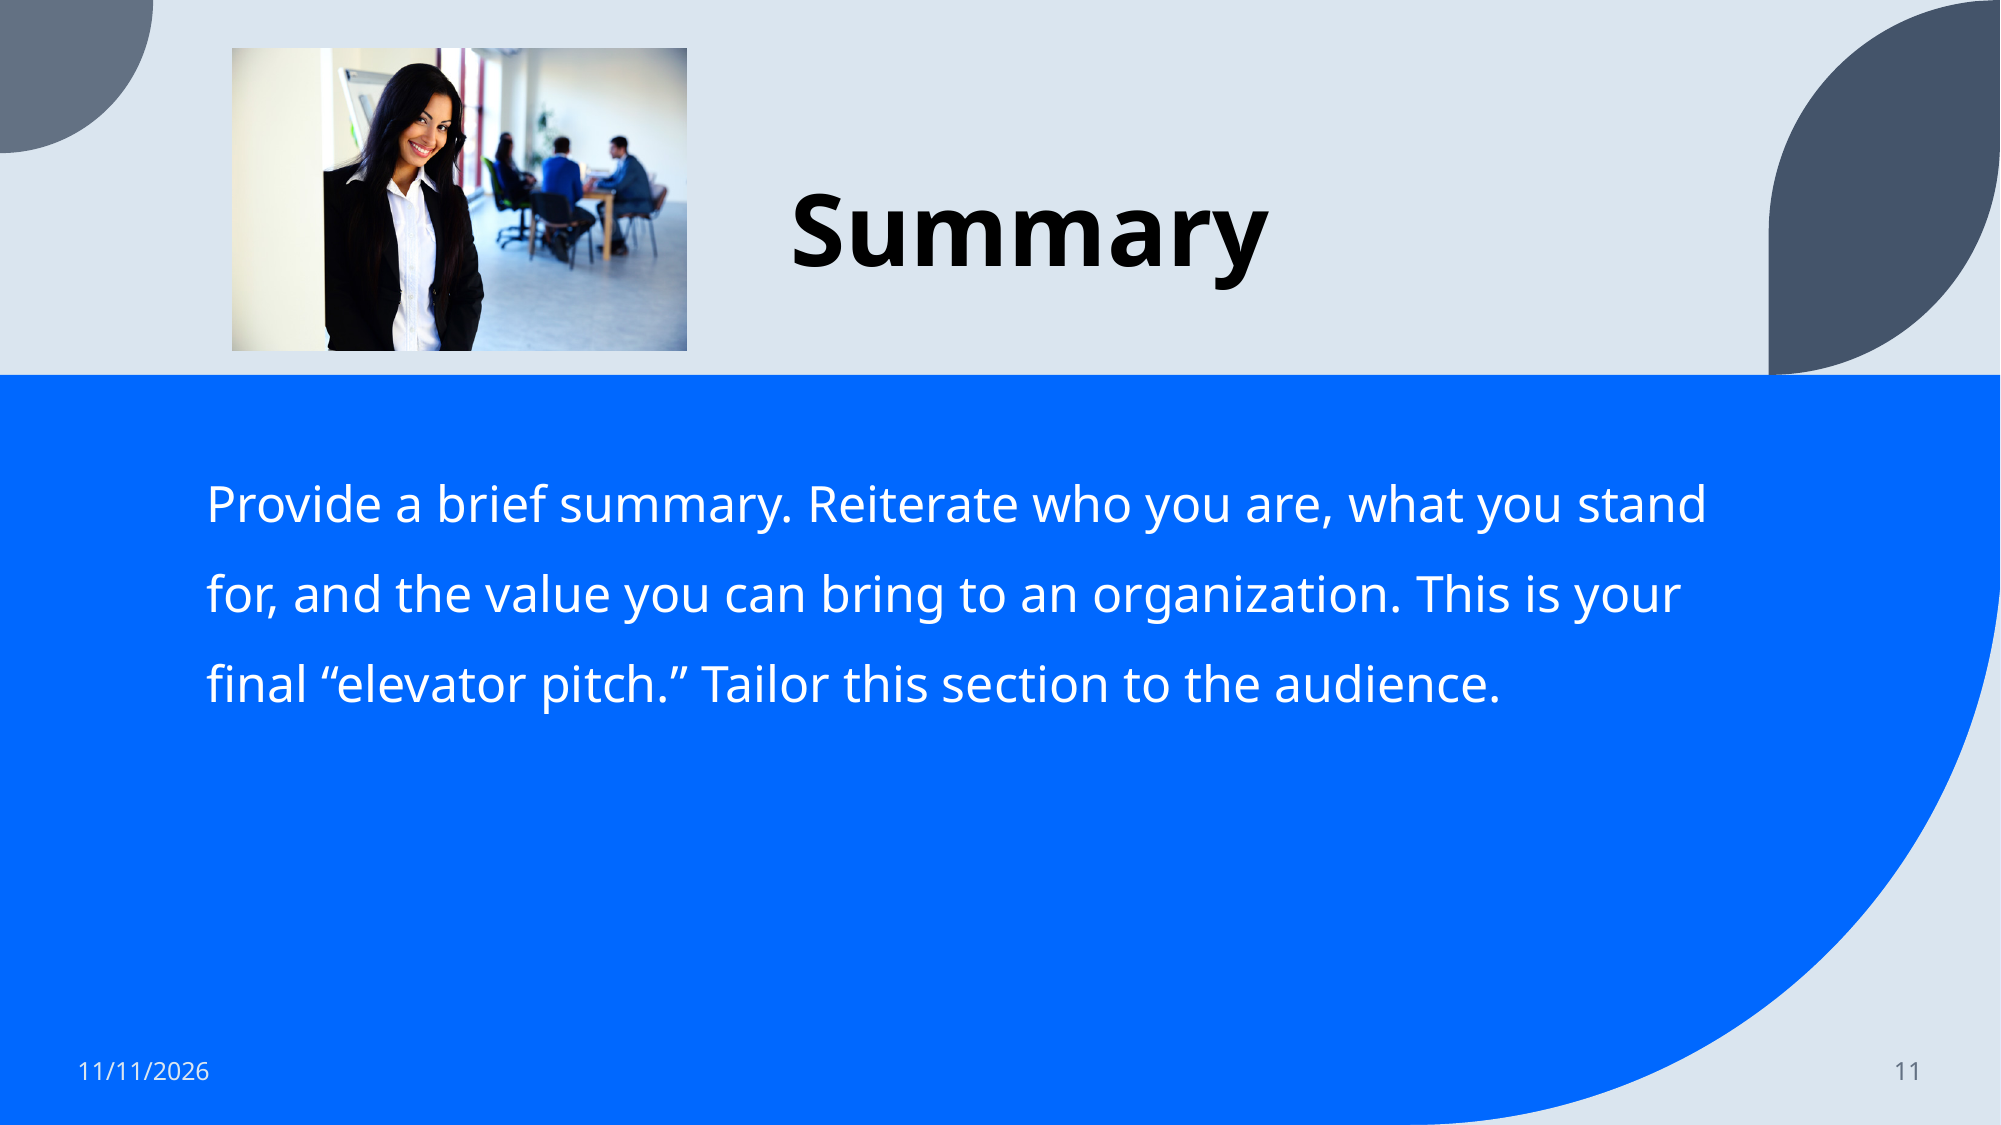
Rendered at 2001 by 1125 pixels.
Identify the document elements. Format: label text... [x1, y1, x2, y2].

title Summary [775, 78, 1629, 296]
slide_number 11 [1674, 1042, 1938, 1103]
list Provide a brief summary. Reiterate who you are, what you stand for, and the value you can bring to an organization. This is your final “elevator pitch.” Tailor this section to the audience. [191, 435, 1796, 999]
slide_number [62, 1042, 513, 1103]
picture [232, 48, 687, 351]
